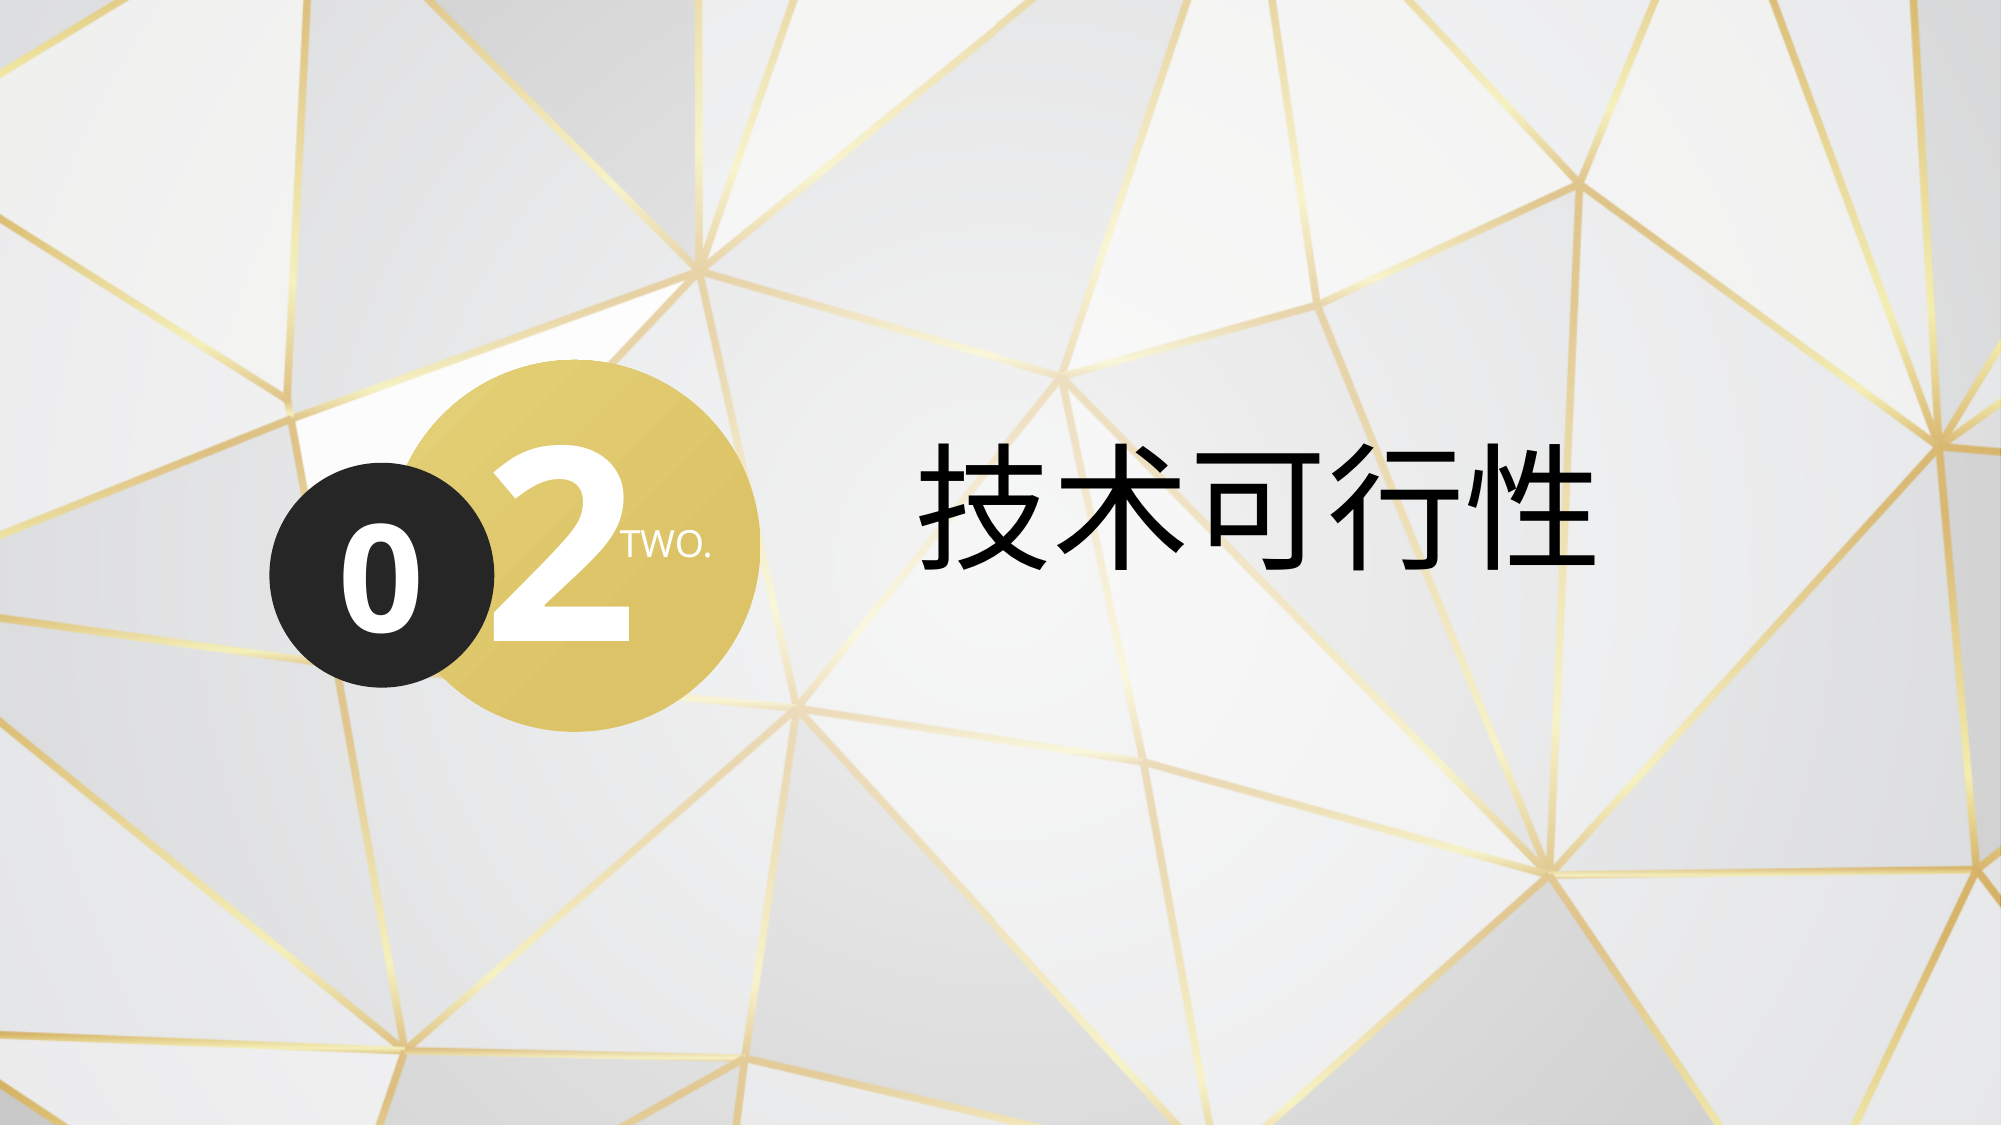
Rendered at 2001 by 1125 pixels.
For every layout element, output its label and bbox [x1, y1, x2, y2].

picture [0, 0, 2001, 1125]
text_box [269, 462, 495, 688]
text_box [319, 359, 802, 732]
